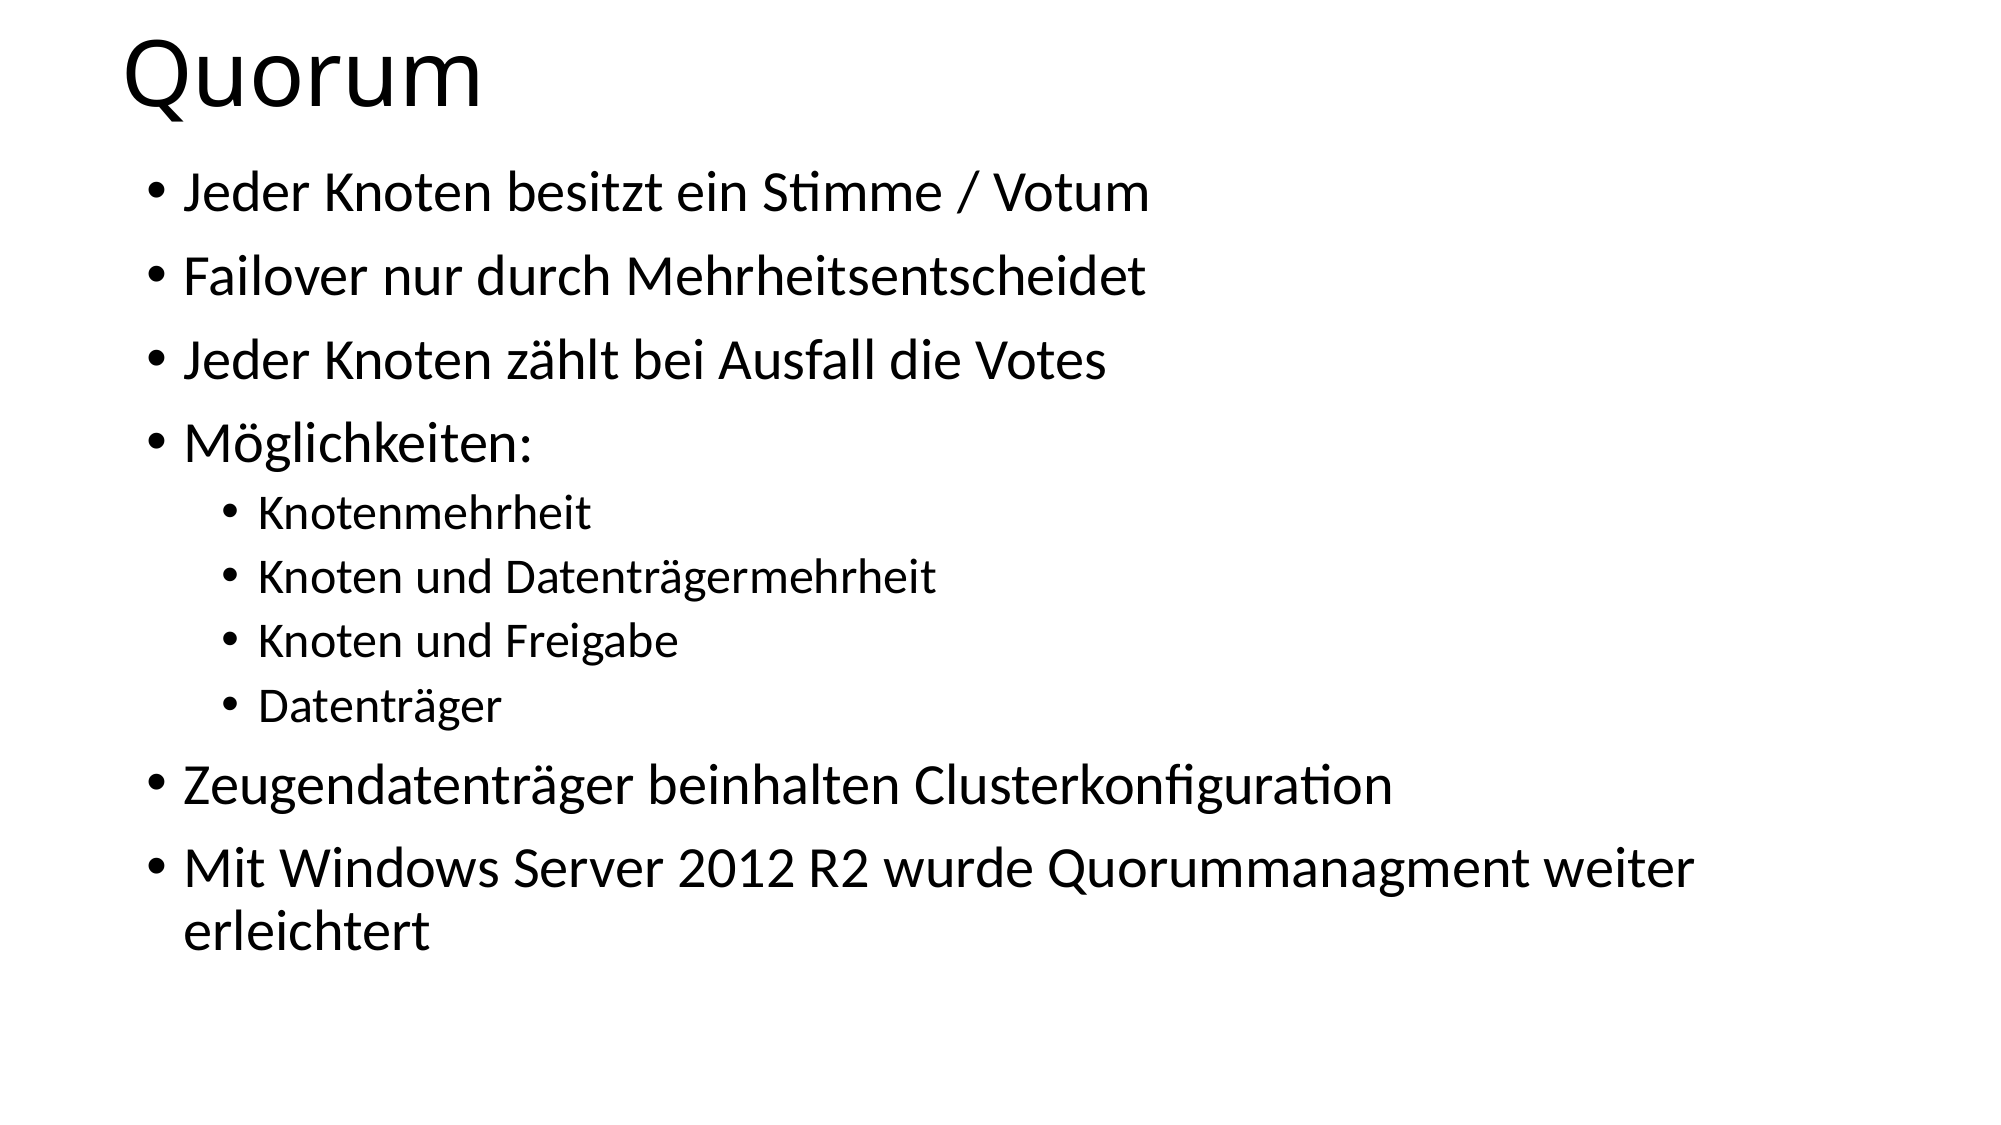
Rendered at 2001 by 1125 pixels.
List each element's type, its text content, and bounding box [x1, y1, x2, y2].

title Quorum [106, 0, 1831, 155]
list Jeder Knoten besitzt ein Stimme / Votum Failover nur durch Mehrheitsentscheidet Jeder Knoten zählt bei Ausfall die Votes Möglichkeiten: Knotenmehrheit Knoten und Datenträgermehrheit Knoten und Freigabe Datenträger Zeugendatenträger beinhalten Clusterkonfiguration Mit Windows Server 2012 R2 wurde Quorummanagment weiter erleichtert [131, 154, 1874, 999]
